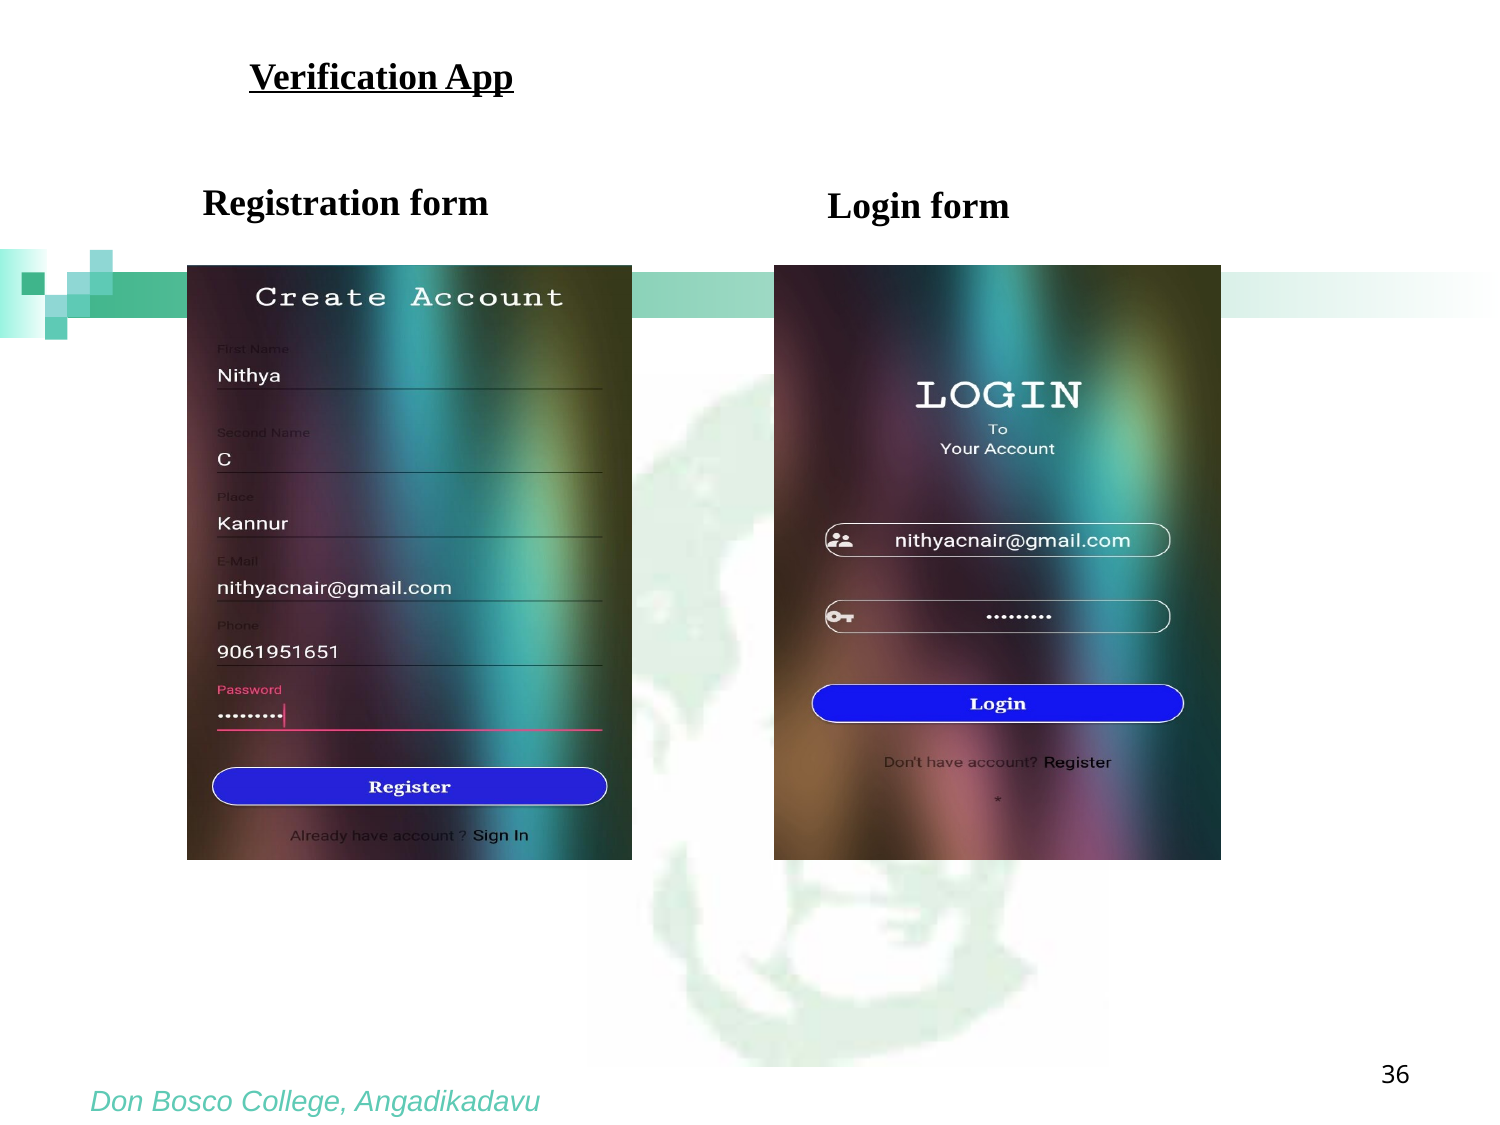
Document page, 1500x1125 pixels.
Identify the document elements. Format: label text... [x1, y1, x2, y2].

text_box Login form [812, 166, 1027, 230]
text_box Verification App [224, 37, 975, 101]
slide_number ‹#› [1074, 1025, 1425, 1100]
footer Don Bosco College, Angadikadavu [75, 1050, 600, 1125]
picture [187, 264, 1221, 1067]
text_box Registration form [187, 164, 507, 228]
